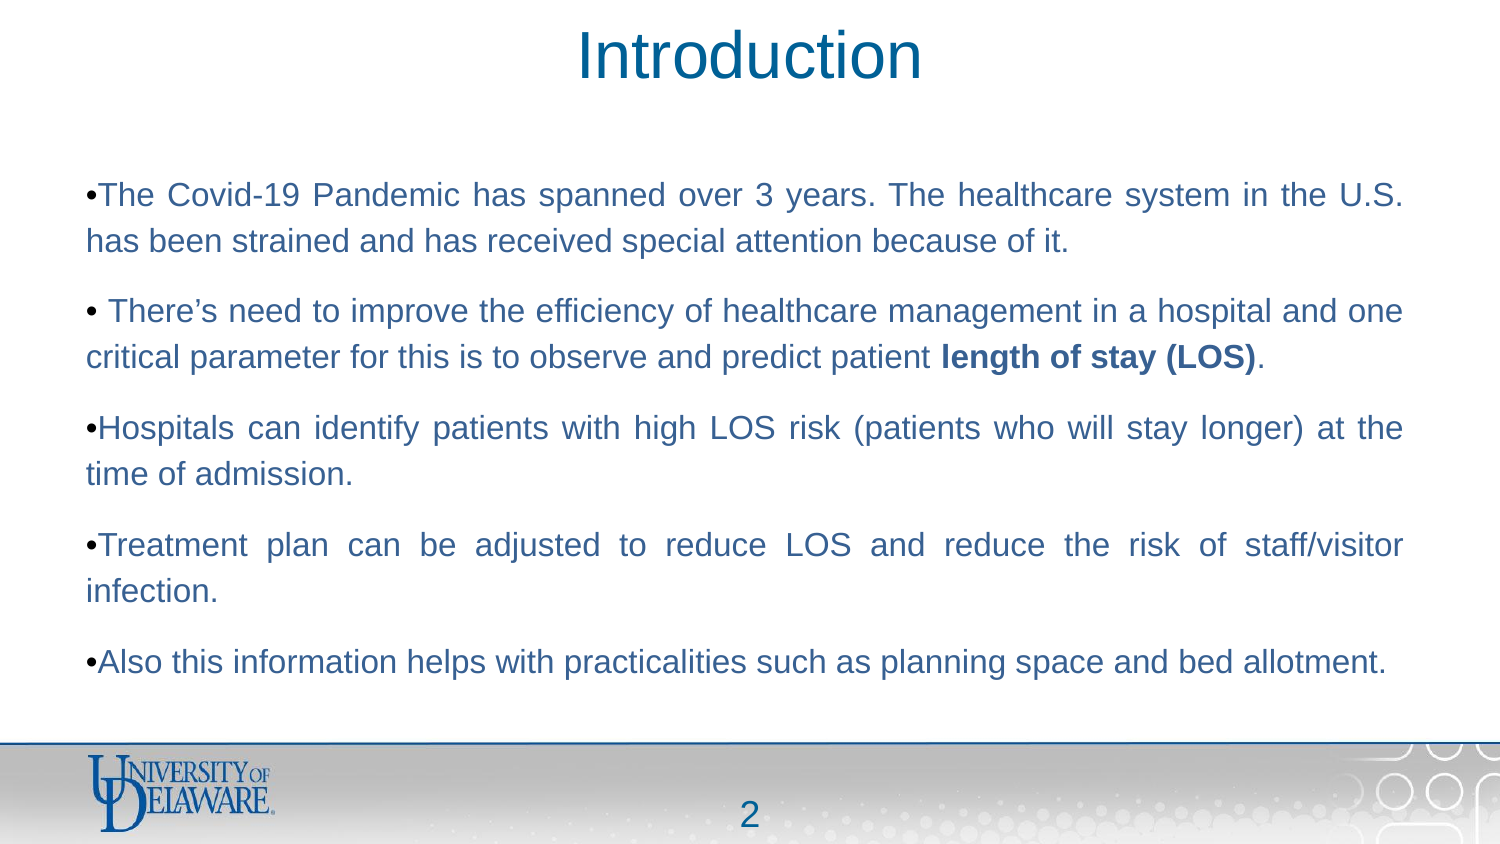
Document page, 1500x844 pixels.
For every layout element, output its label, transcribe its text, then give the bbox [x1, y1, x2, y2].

title Introduction [75, 0, 1425, 113]
picture [0, 0, 1500, 844]
list •The Covid-19 Pandemic has spanned over 3 years. The healthcare system in the U.S. has been strained and has received special attention because of it. • There’s need to improve the efficiency of healthcare management in a hospital and one critical parameter for this is to observe and predict patient length of stay (LOS). •Hospitals can identify patients with high LOS risk (patients who will stay longer) at the time of admission. •Treatment plan can be adjusted to reduce LOS and reduce the risk of staff/visitor infection. •Also this information helps with practicalities such as planning space and bed allotment. [70, 159, 1421, 595]
slide_number ‹#› [575, 782, 925, 828]
